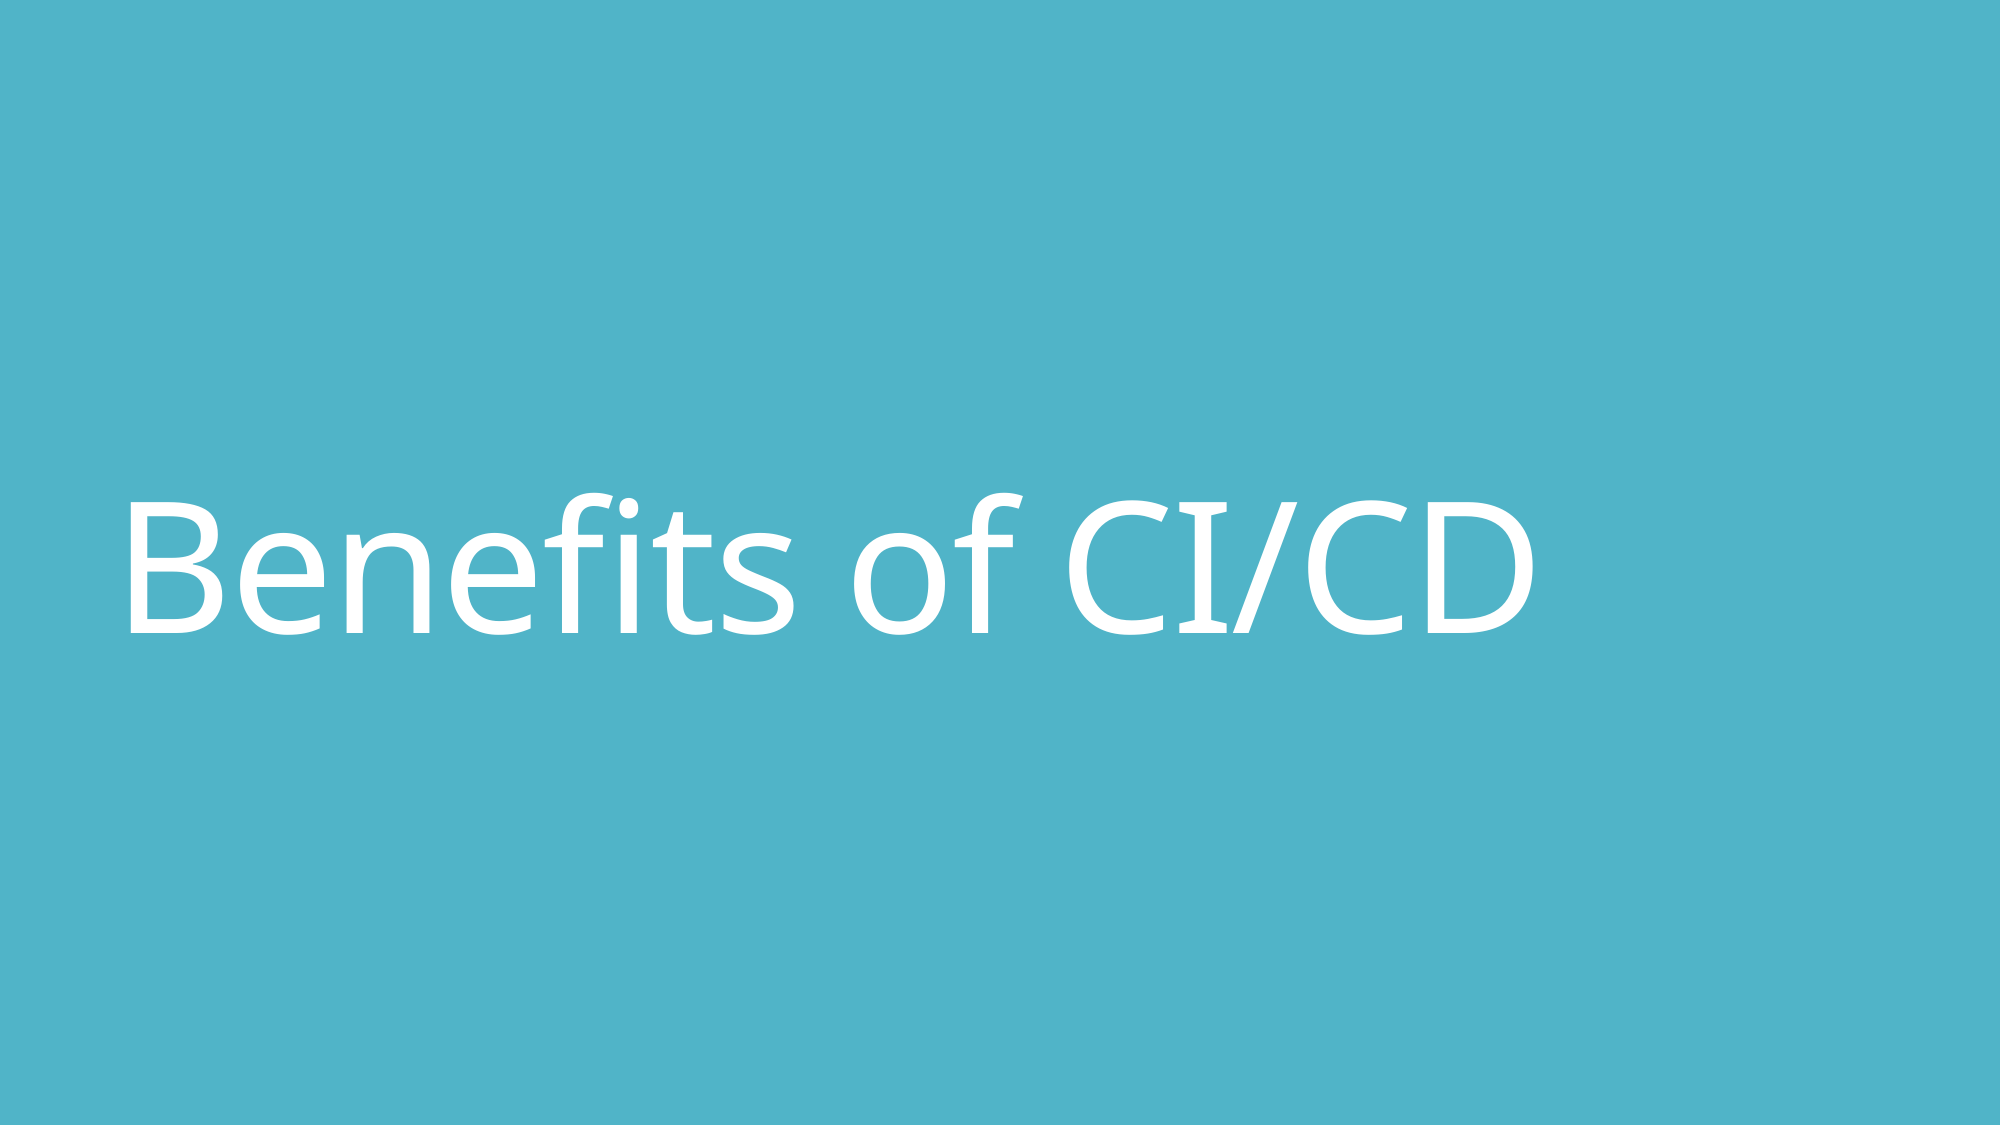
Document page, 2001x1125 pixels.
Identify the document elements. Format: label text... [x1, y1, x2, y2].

title Benefits of CI/CD [98, 126, 1868, 677]
